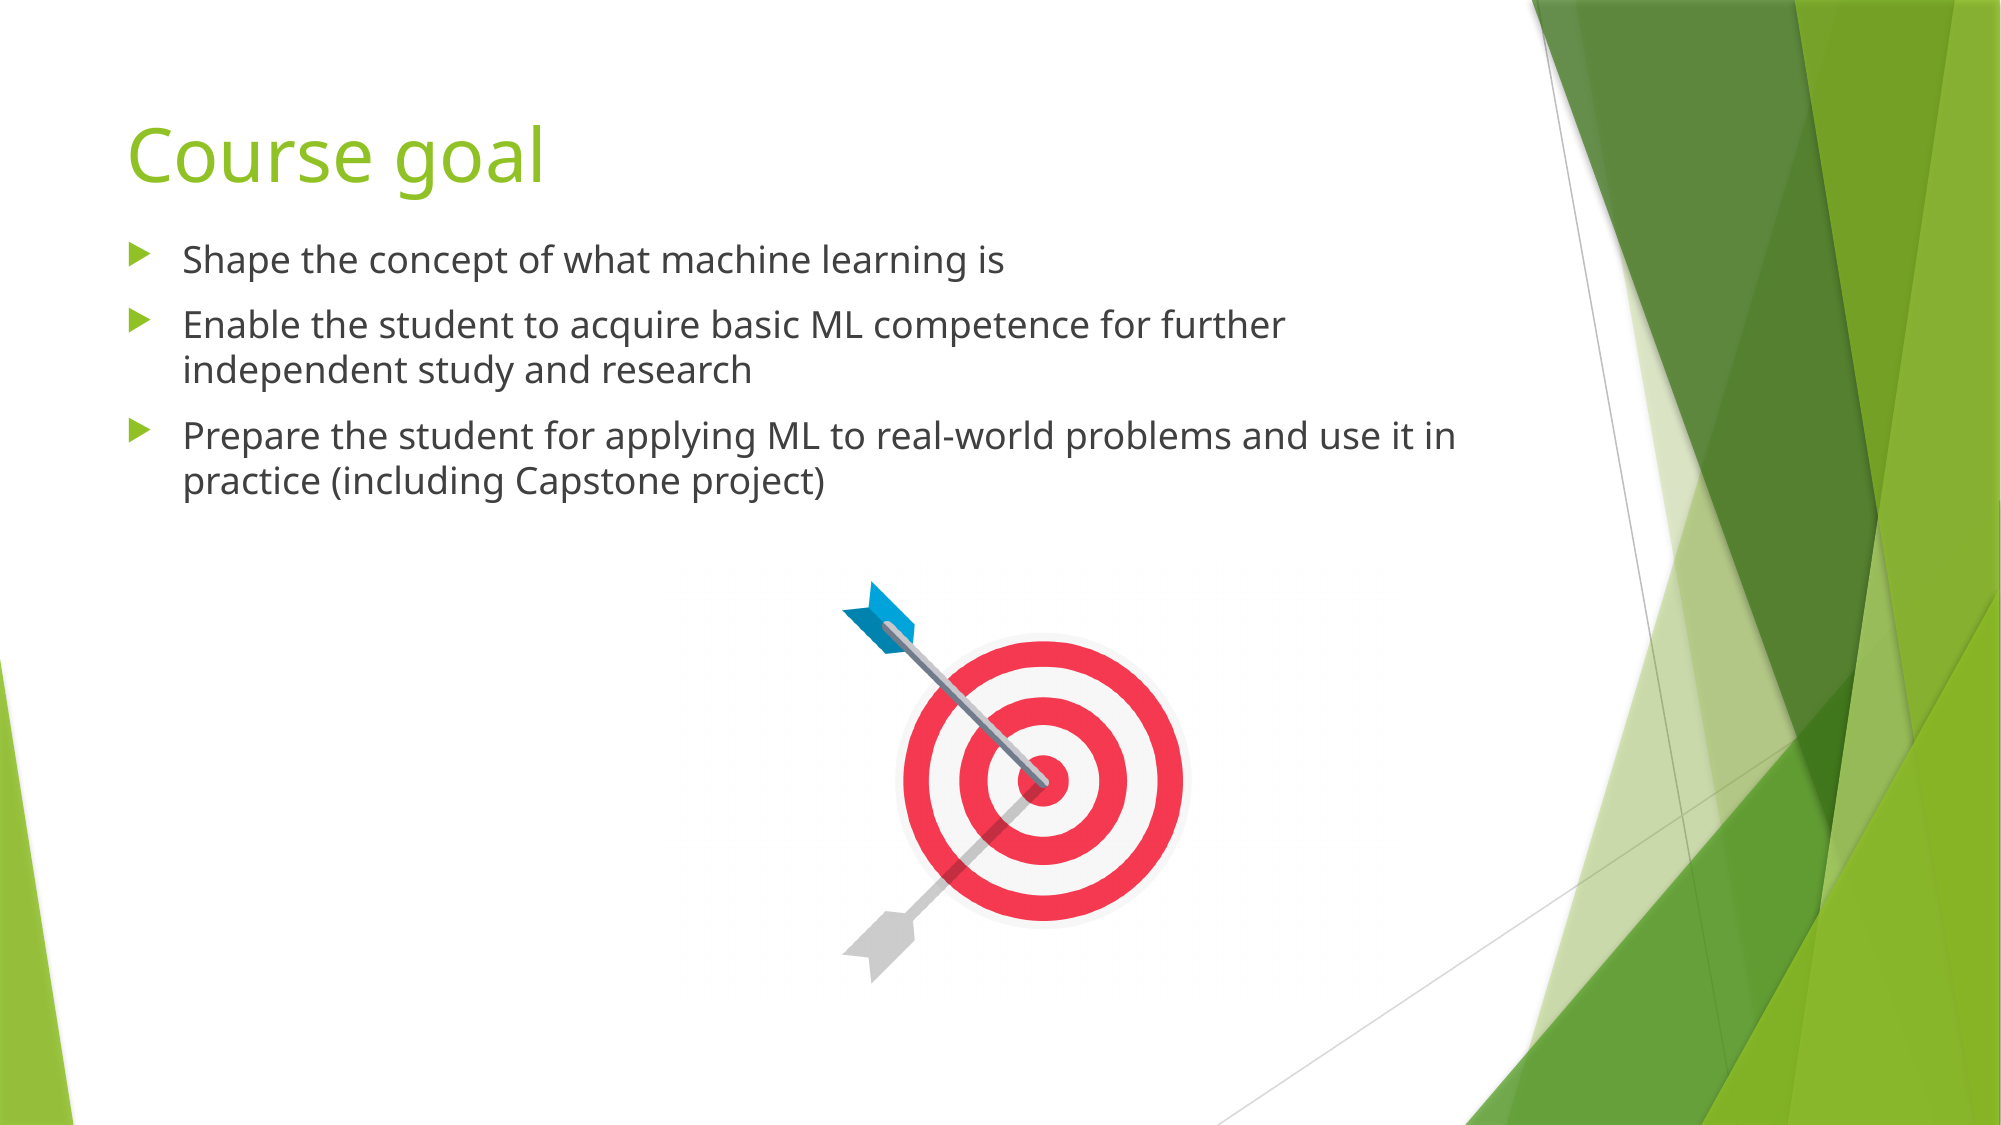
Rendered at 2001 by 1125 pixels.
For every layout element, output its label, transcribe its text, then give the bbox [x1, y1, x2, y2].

list Shape the concept of what machine learning is Enable the student to acquire basic ML competence for further independent study and research Prepare the student for applying ML to real-world problems and use it in practice (including Capstone project) [111, 228, 1522, 974]
picture [661, 561, 1402, 1003]
title Course goal [111, 99, 1522, 228]
